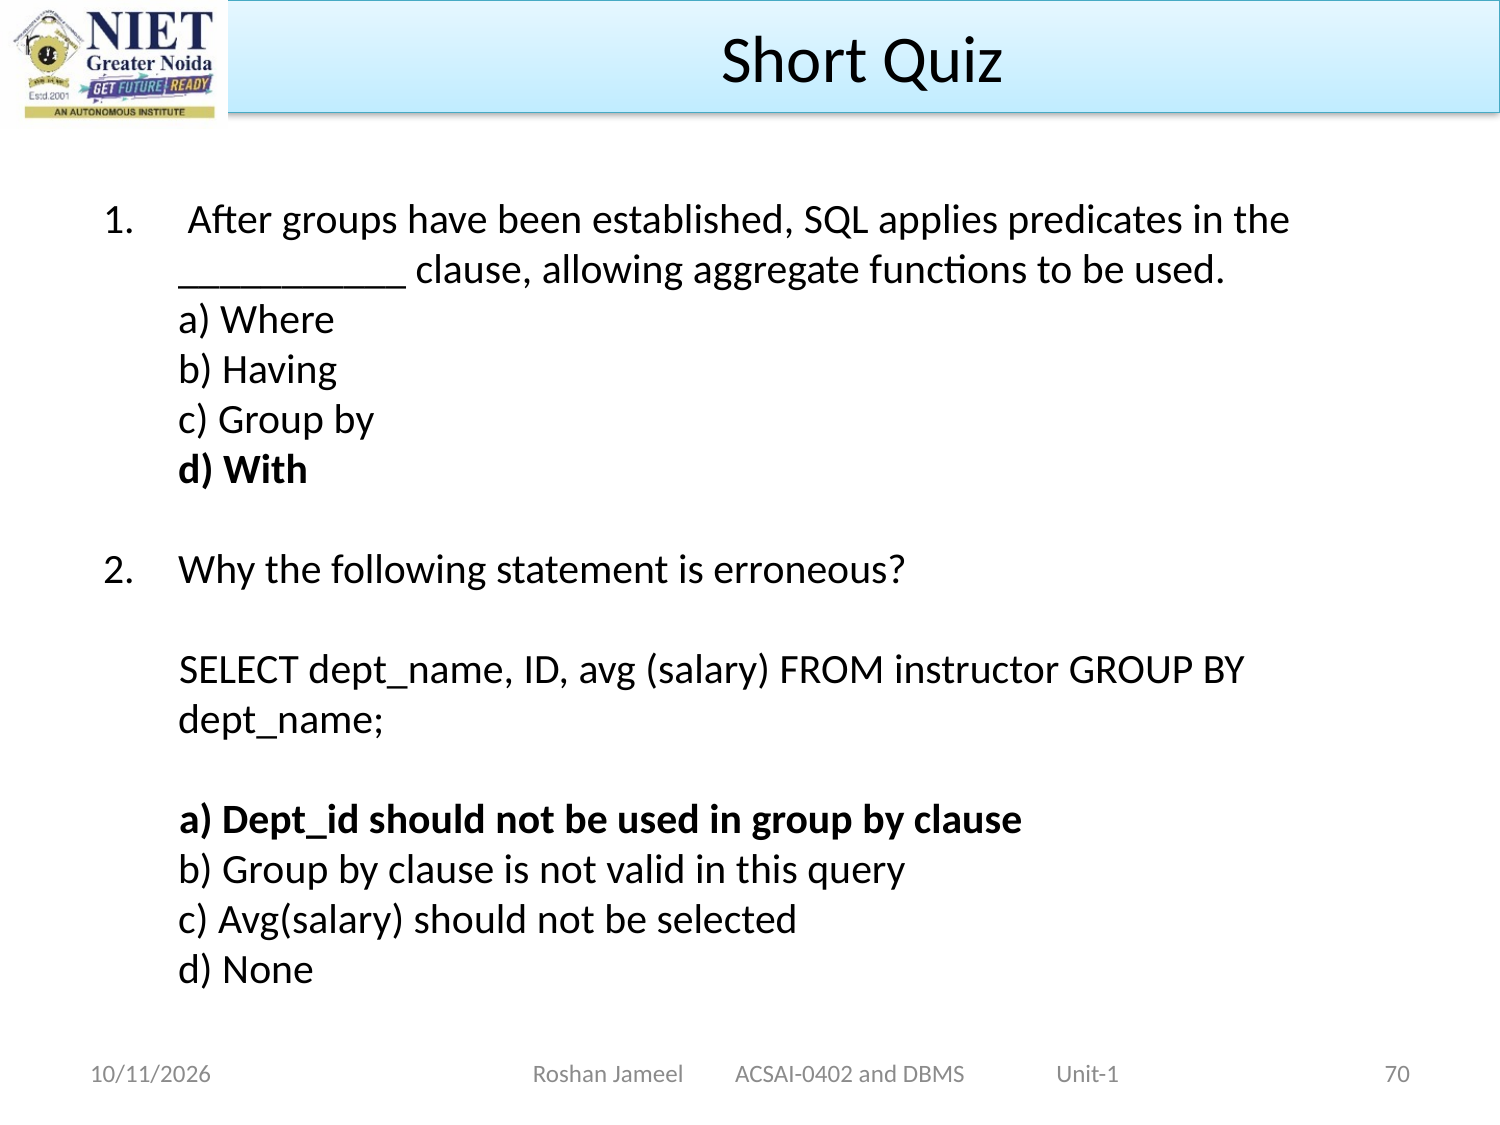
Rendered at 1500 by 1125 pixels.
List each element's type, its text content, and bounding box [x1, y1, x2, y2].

text_box After groups have been established, SQL applies predicates in the ___________ clause, allowing aggregate functions to be used. a) Where b) Having c) Group by d) With Why the following statement is erroneous? SELECT dept_name, ID, avg (salary) FROM instructor GROUP BY dept_name; a) Dept_id should not be used in group by clause b) Group by clause is not valid in this query c) Avg(salary) should not be selected d) None [88, 184, 1365, 1050]
text_box Short Quiz [229, 0, 1500, 113]
footer Roshan Jameel ACSAI-0402 and DBMS Unit-1 [419, 1050, 1074, 1103]
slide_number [75, 1042, 419, 1103]
picture [0, 0, 228, 130]
slide_number 70 [1074, 1042, 1425, 1103]
